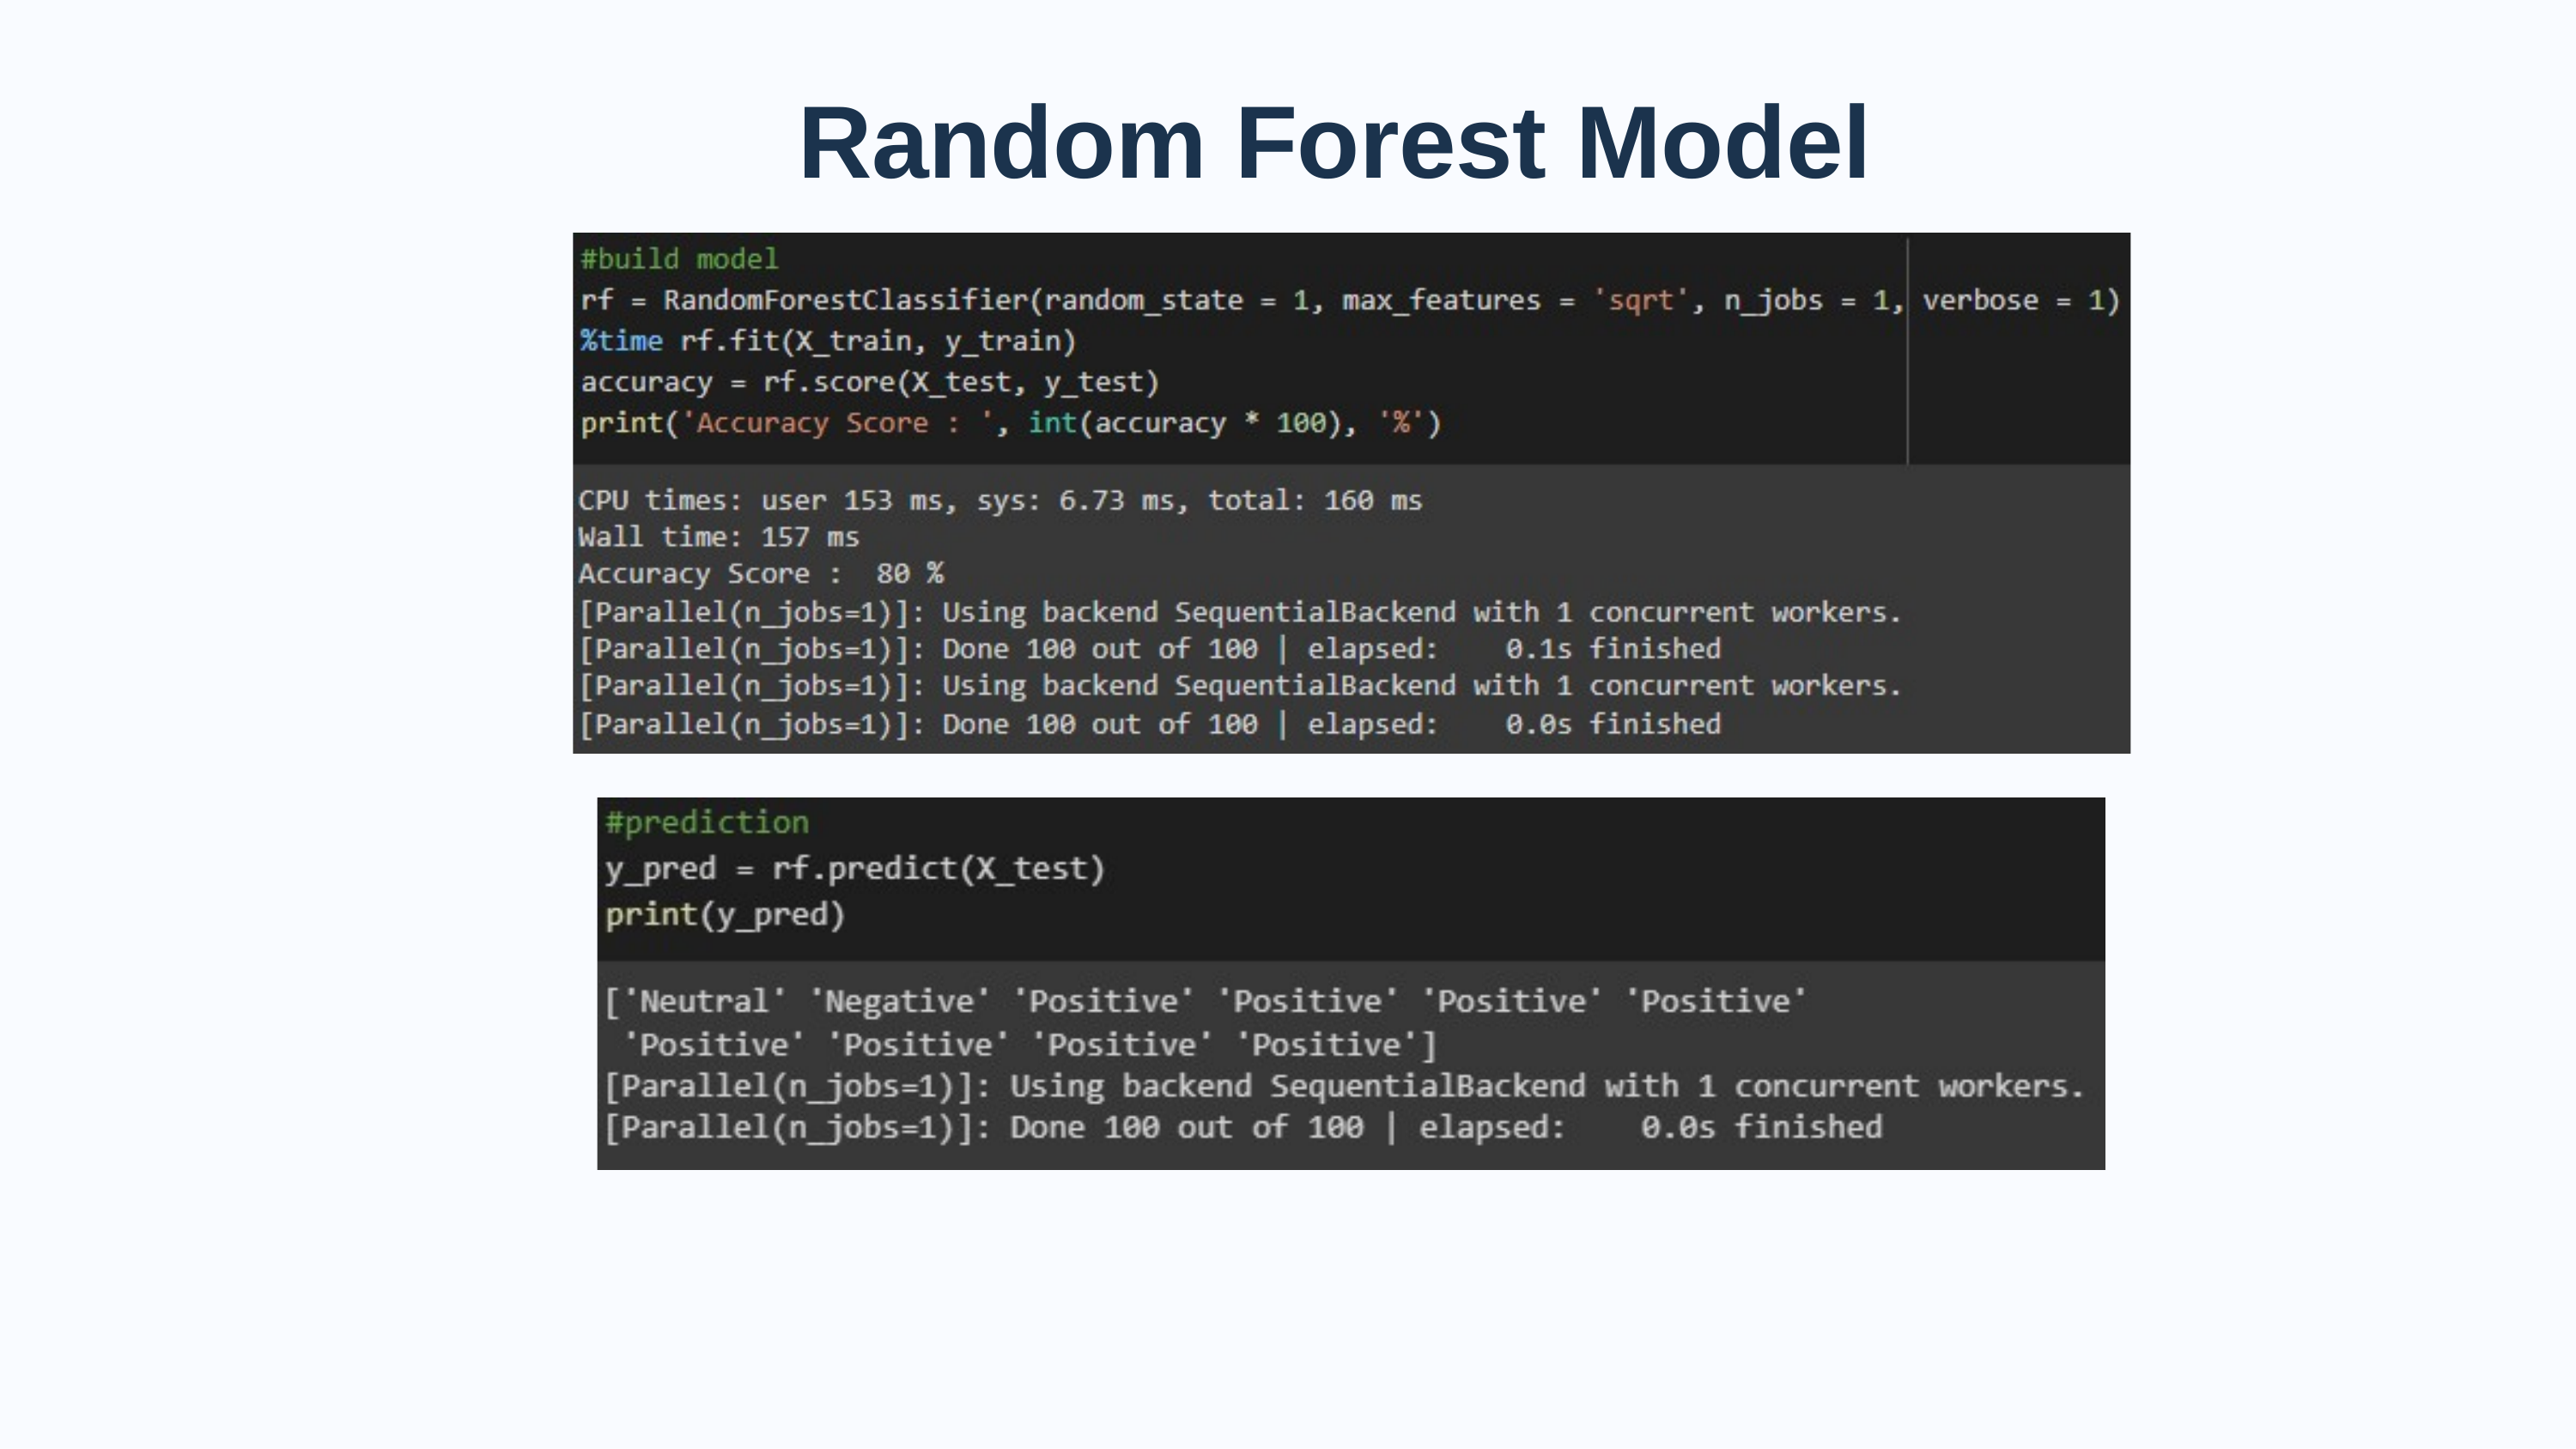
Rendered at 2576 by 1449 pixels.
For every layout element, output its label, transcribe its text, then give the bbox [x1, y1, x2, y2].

title Random Forest Model [700, 73, 1876, 318]
text_box [597, 797, 2105, 1170]
text_box [573, 233, 2131, 754]
